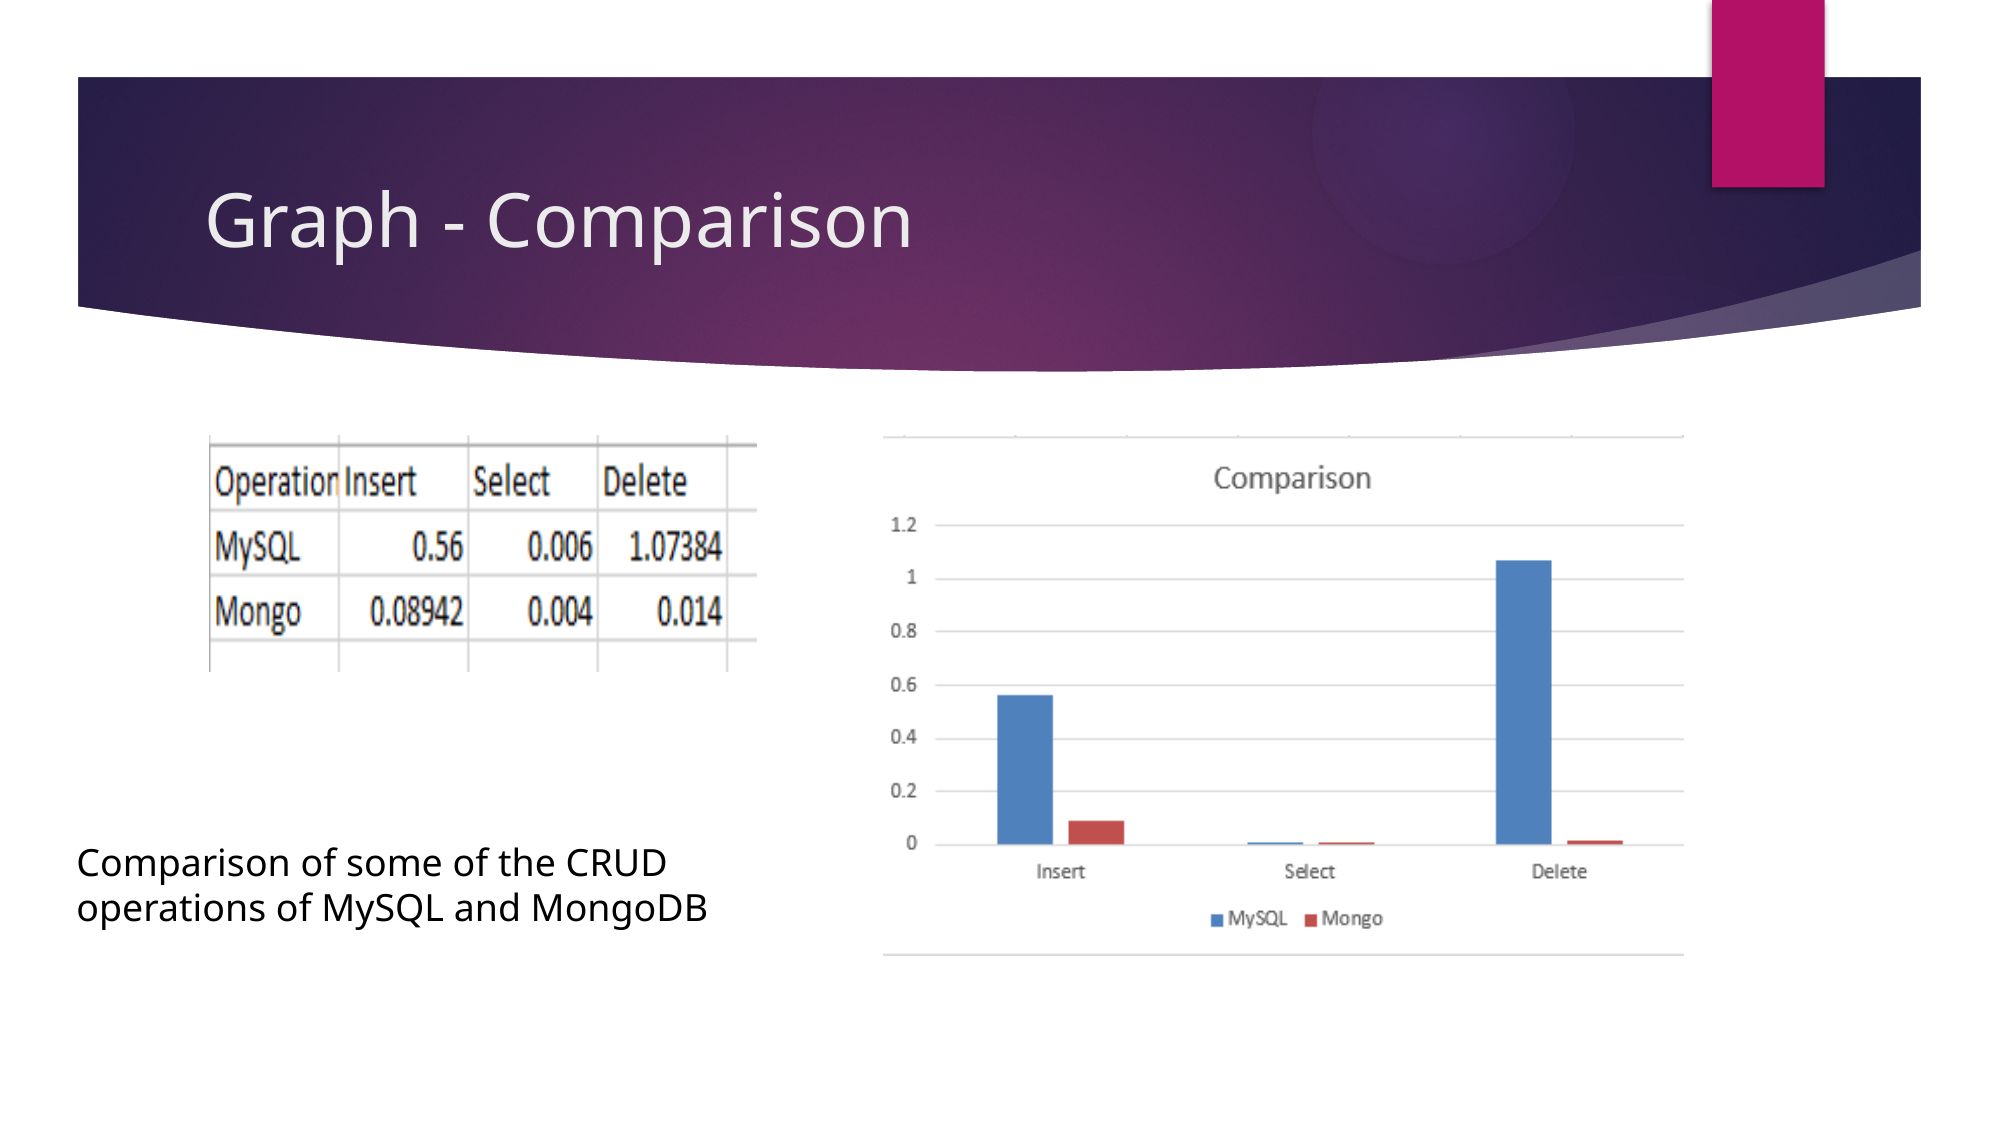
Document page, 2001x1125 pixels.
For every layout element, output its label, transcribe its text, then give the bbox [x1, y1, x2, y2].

title Graph - Comparison [189, 159, 1627, 276]
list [208, 435, 758, 672]
text_box Comparison of some of the CRUD operations of MySQL and MongoDB [61, 831, 801, 936]
picture [883, 435, 1684, 957]
